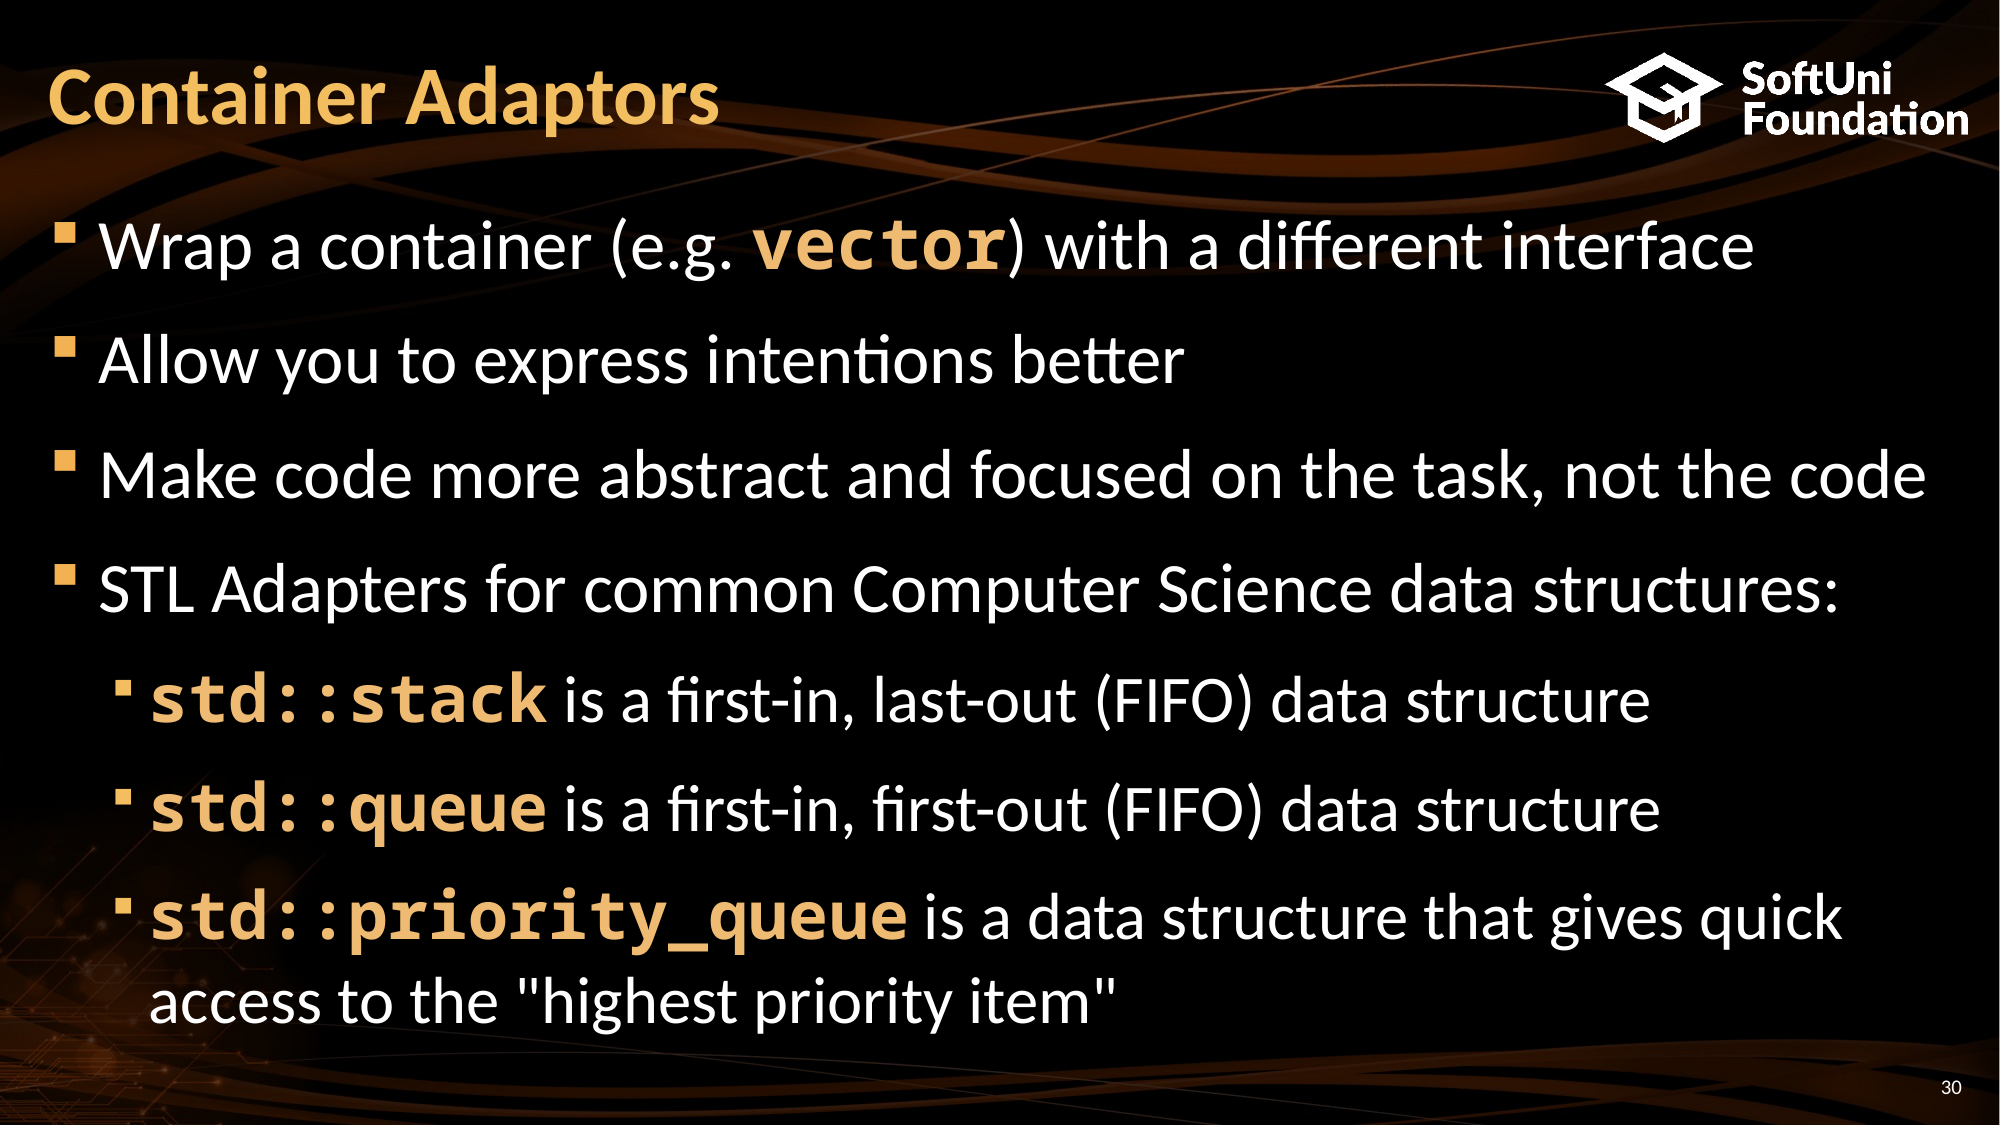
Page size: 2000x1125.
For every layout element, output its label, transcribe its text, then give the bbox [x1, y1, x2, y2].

picture [0, 0, 2000, 1125]
list Wrap a container (e.g. vector) with a different interface Allow you to express intentions better Make code more abstract and focused on the task, not the code STL Adapters for common Computer Science data structures: std::stack is a first-in, last-out (FIFO) data structure std::queue is a first-in, first-out (FIFO) data structure std::priority_queue is a data structure that gives quick access to the "highest priority item" [31, 188, 1968, 1103]
title Container Adaptors [30, 6, 1602, 189]
